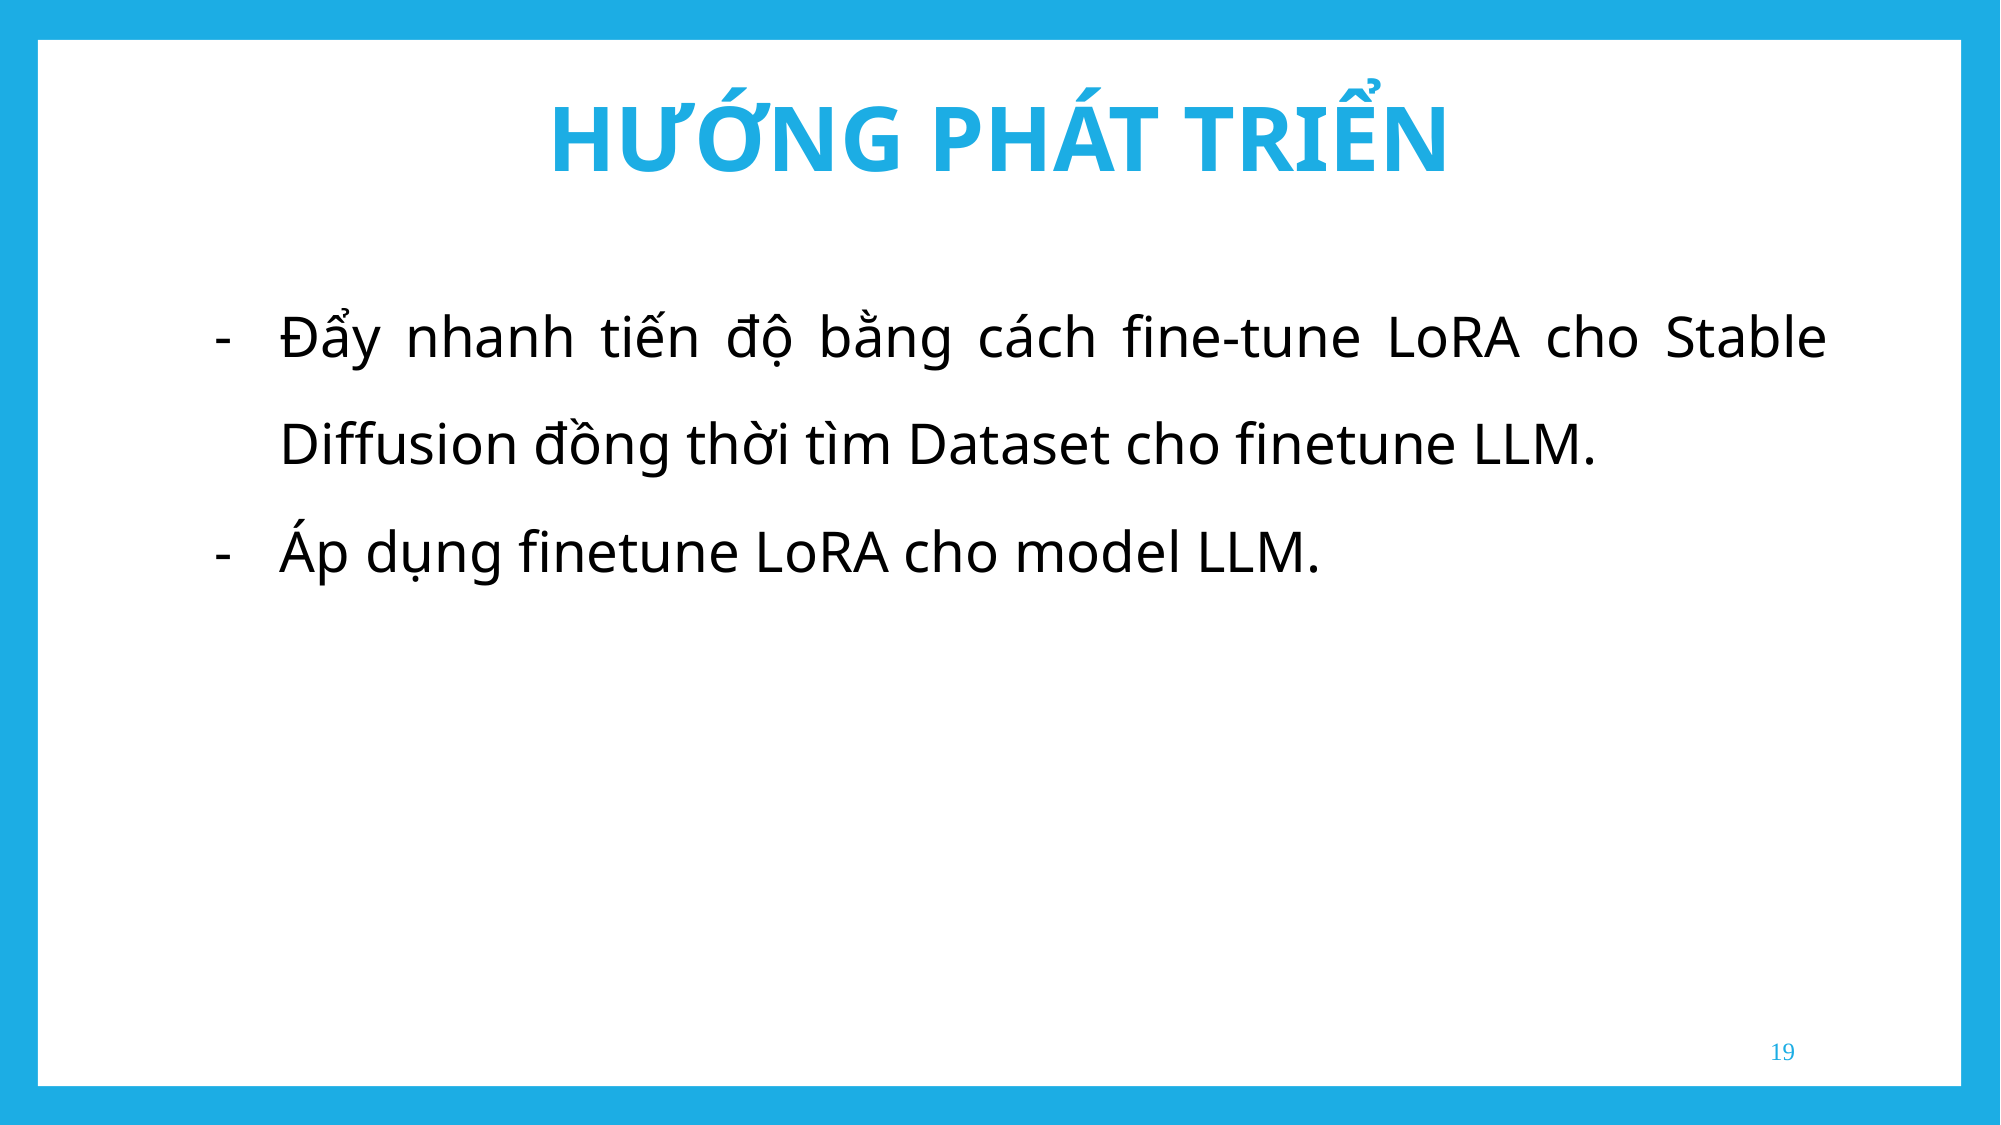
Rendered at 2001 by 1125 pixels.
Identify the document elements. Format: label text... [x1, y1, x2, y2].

list Đẩy nhanh tiến độ bằng cách fine-tune LoRA cho Stable Diffusion đồng thời tìm Dataset cho finetune LLM. Áp dụng finetune LoRA cho model LLM. [189, 252, 1845, 960]
slide_number ‹#› [1530, 1020, 1811, 1081]
text_box HƯỚNG PHÁT TRIỂN [189, 71, 1810, 214]
